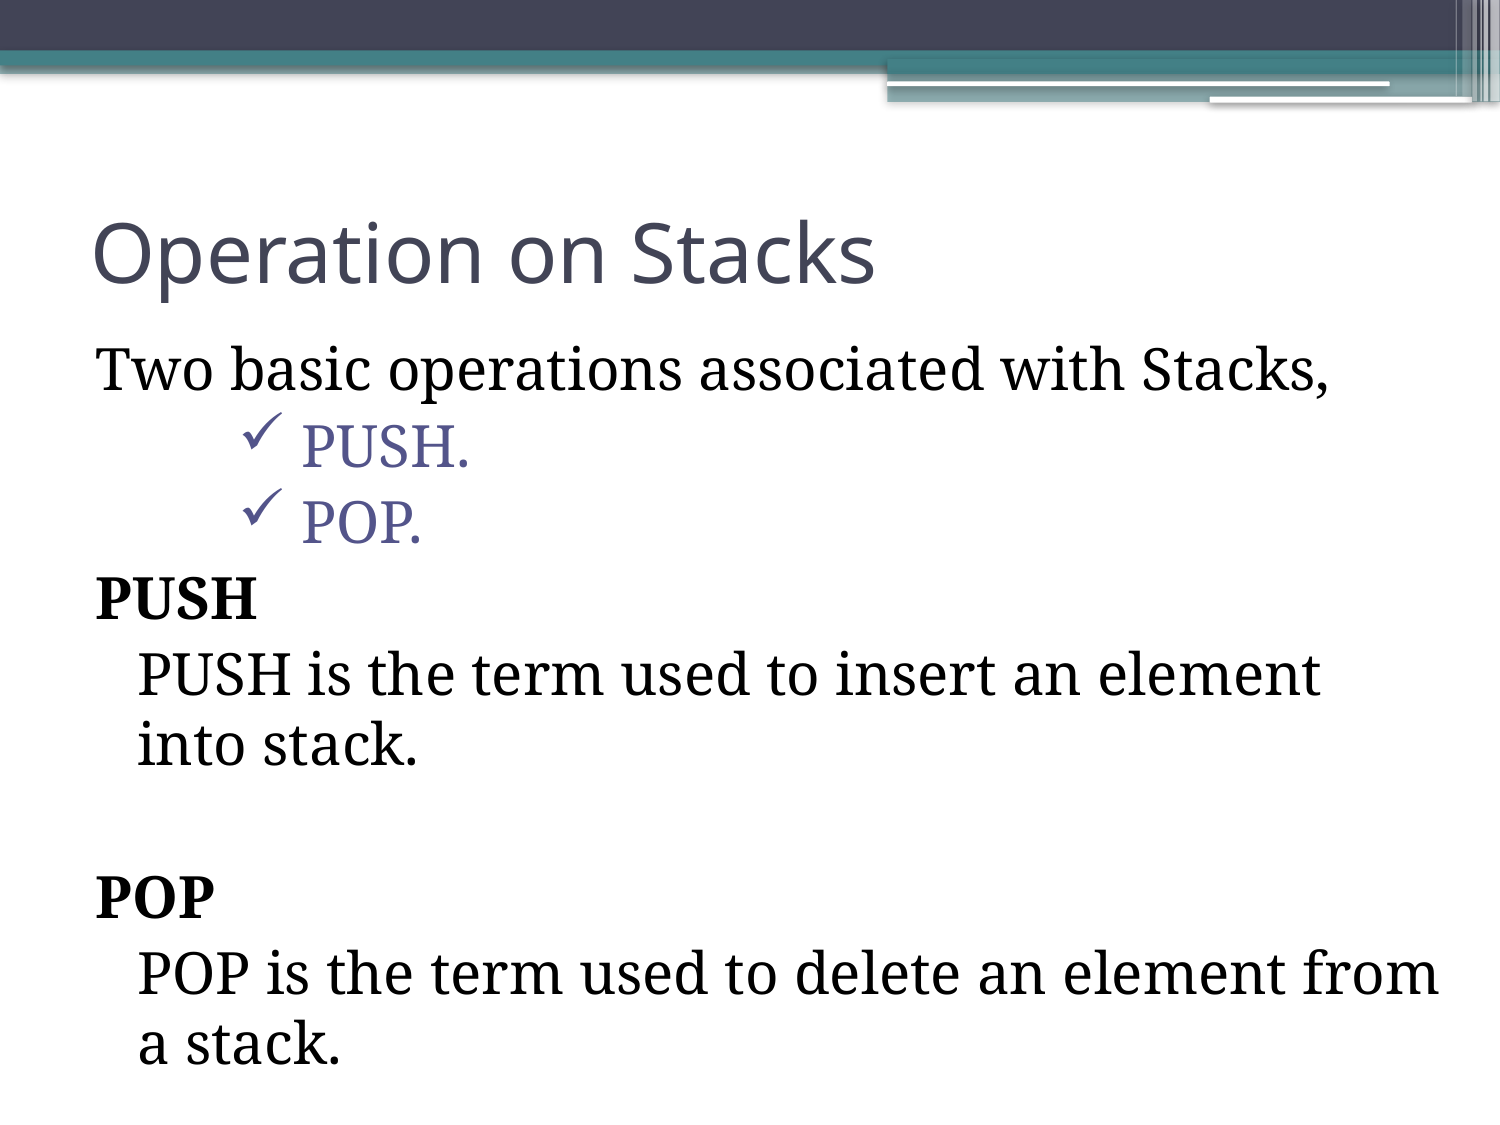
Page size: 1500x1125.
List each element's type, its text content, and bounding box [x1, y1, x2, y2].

list Two basic operations associated with Stacks, PUSH. POP. PUSH PUSH is the term used to insert an element into stack. POP POP is the term used to delete an element from a stack. [62, 324, 1463, 1101]
title Operation on Stacks [74, 162, 1426, 324]
